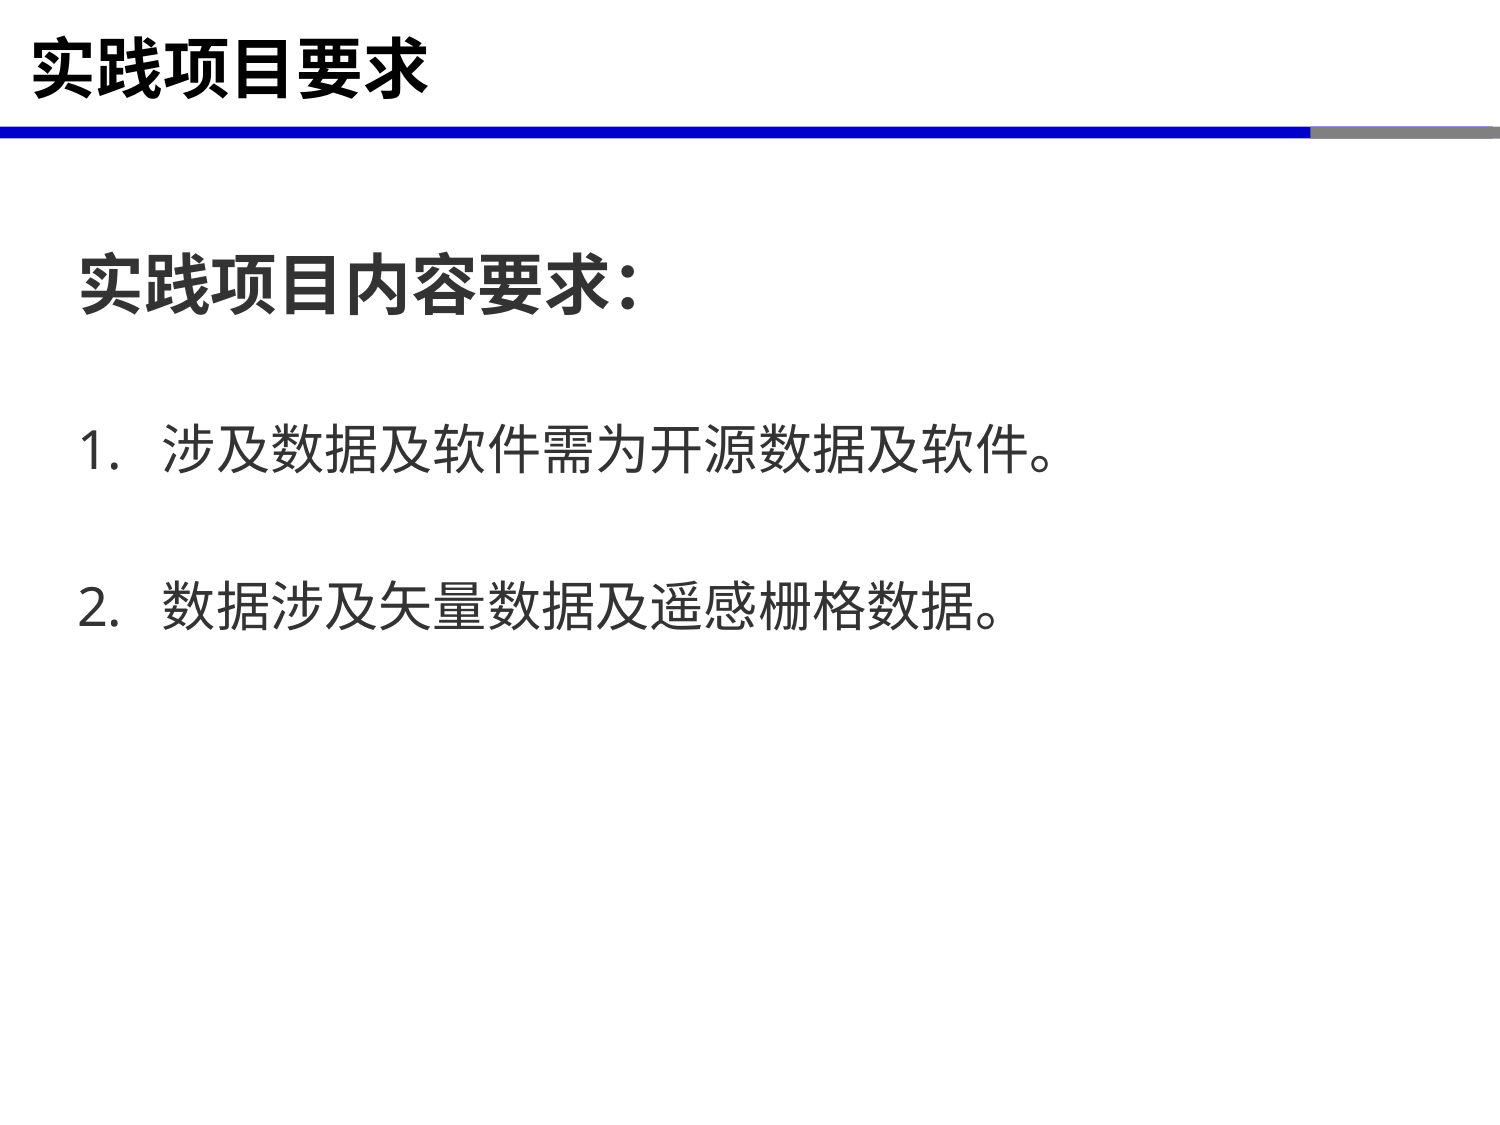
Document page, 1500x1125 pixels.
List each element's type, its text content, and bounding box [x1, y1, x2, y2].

title 实践项目要求 [0, 1, 1479, 132]
text_box 实践项目内容要求： 涉及数据及软件需为开源数据及软件。 数据涉及矢量数据及遥感栅格数据。 [62, 155, 1438, 802]
